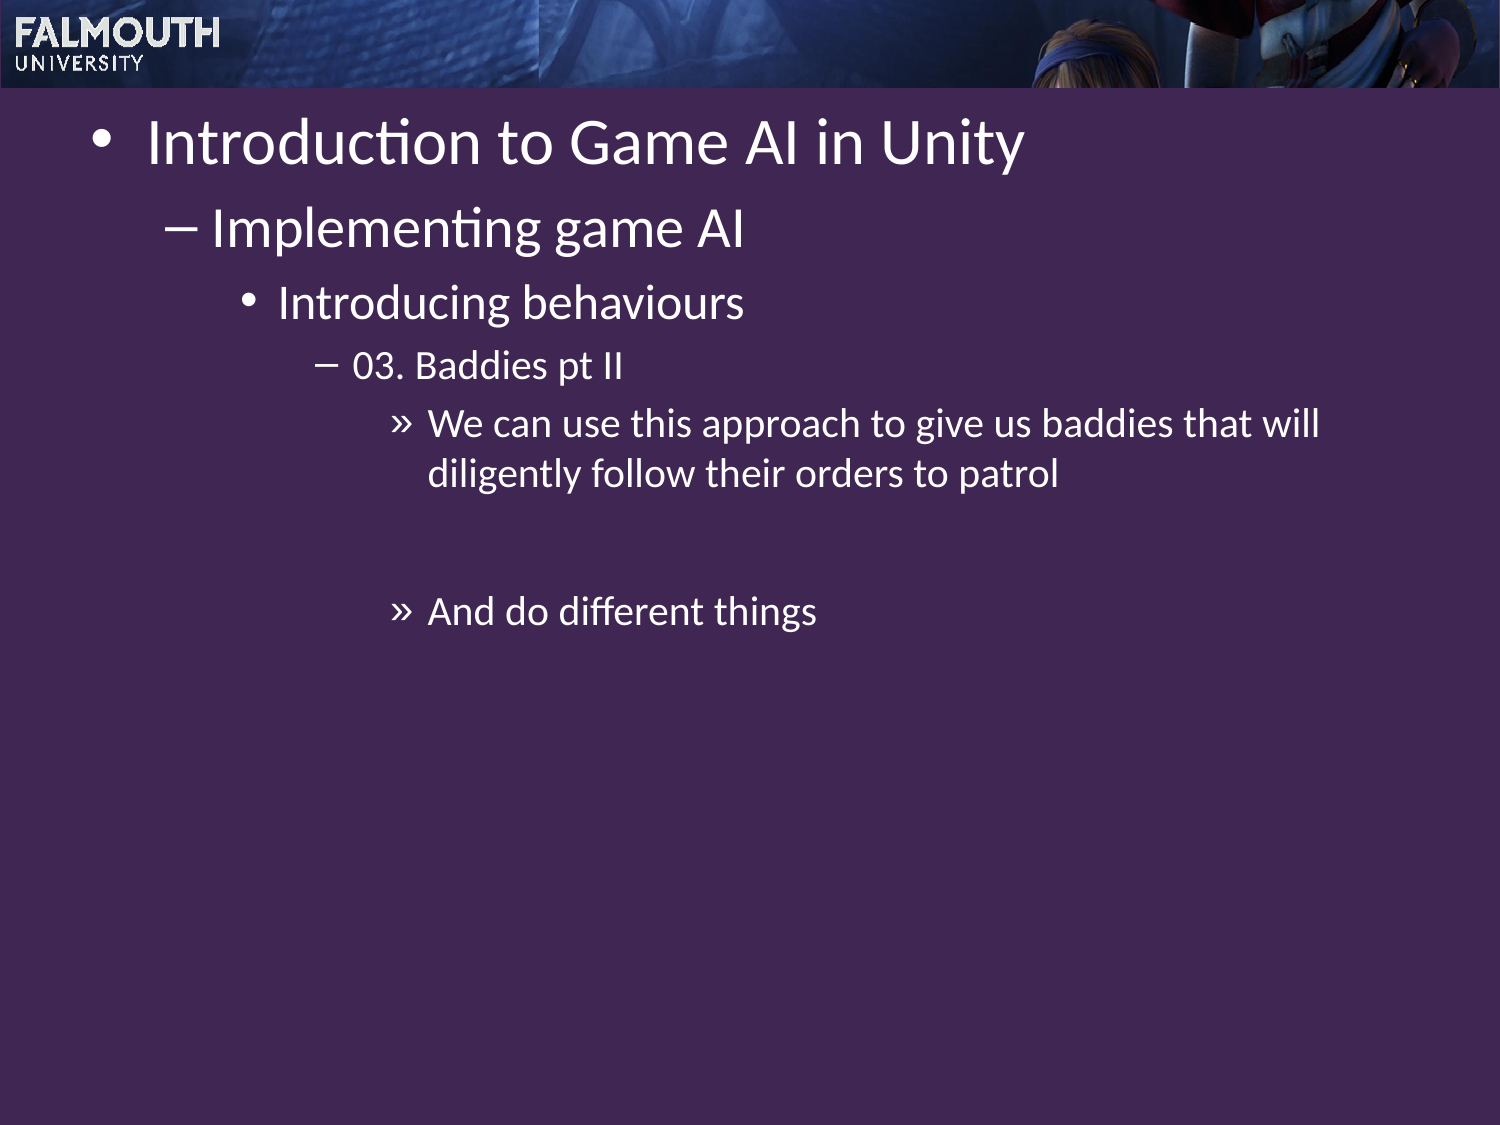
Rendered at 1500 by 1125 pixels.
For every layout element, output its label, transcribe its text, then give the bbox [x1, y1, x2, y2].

list Introduction to Game AI in Unity Implementing game AI Introducing behaviours 03. Baddies pt II We can use this approach to give us baddies that will diligently follow their orders to patrol And do different things [75, 90, 1425, 1125]
picture [0, 0, 1500, 90]
